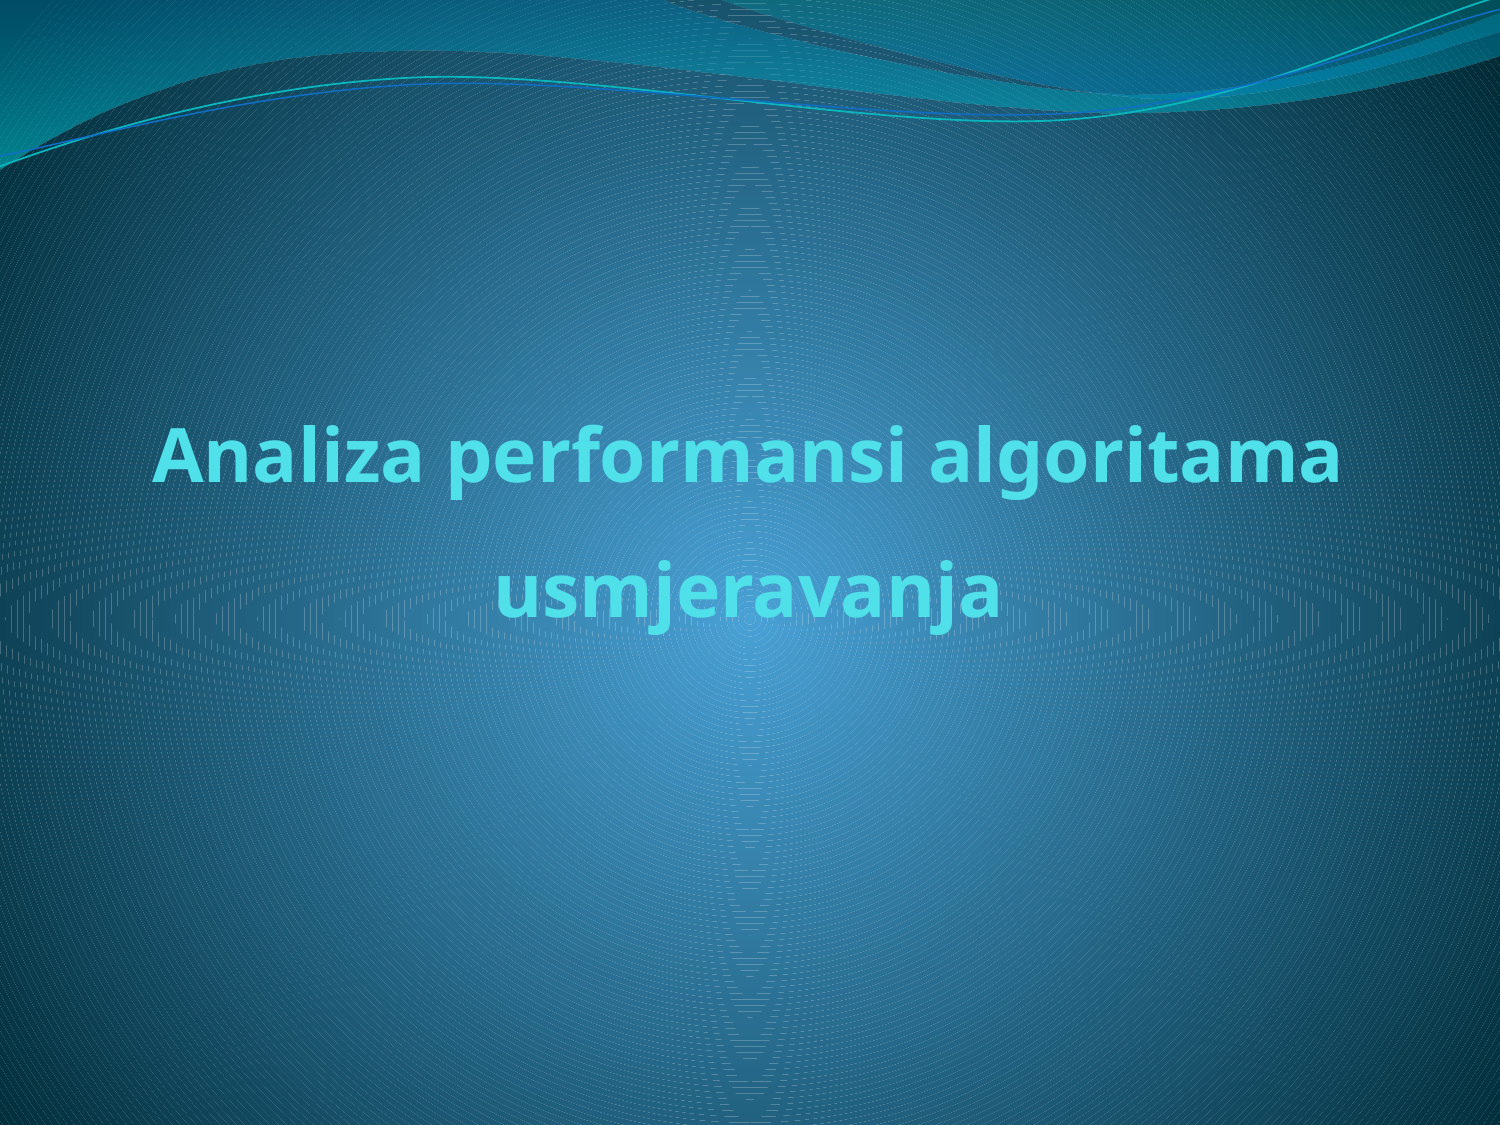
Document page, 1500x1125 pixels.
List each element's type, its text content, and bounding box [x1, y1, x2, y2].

title Analiza performansi algoritama usmjeravanja [117, 386, 1383, 633]
